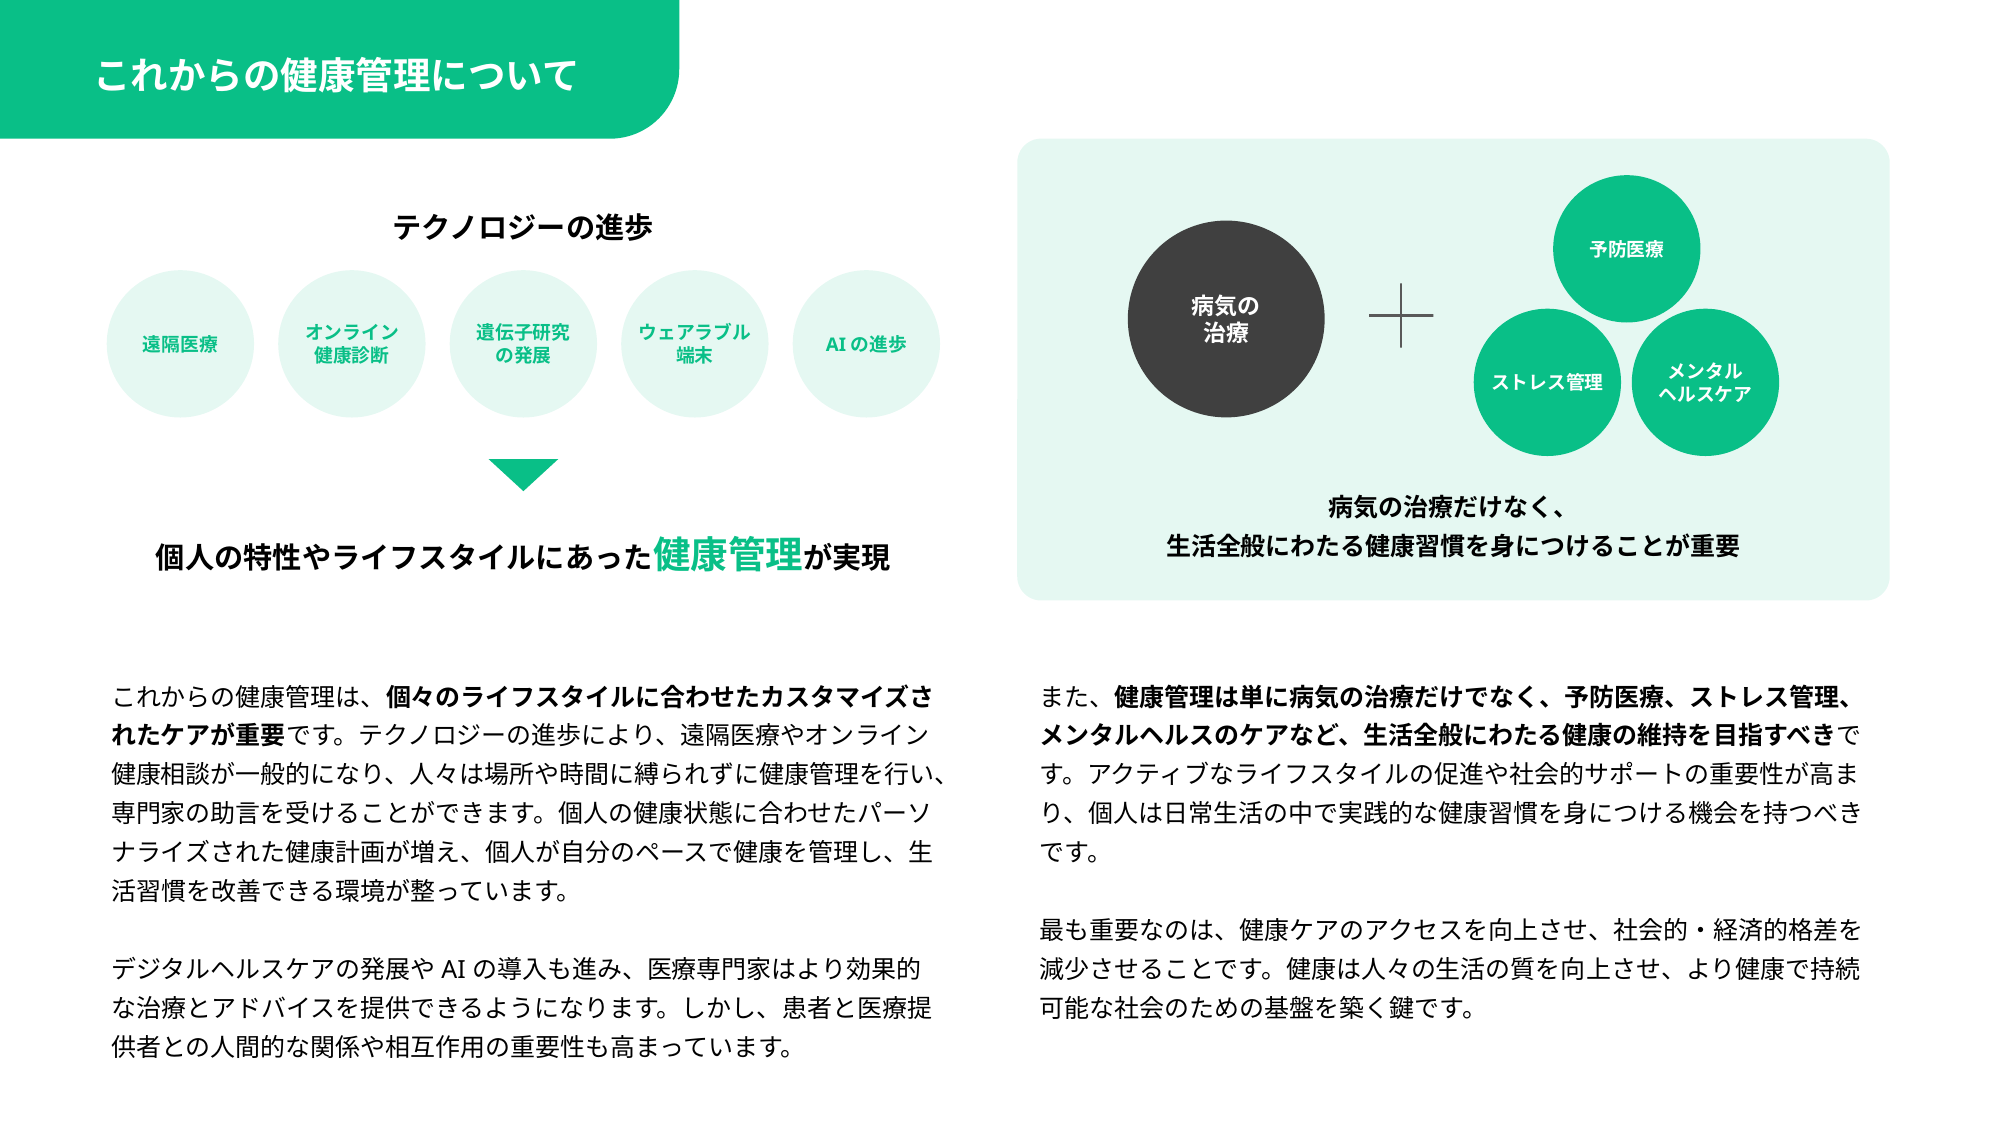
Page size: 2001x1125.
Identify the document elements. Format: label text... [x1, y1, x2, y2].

text_box また、健康管理は単に病気の治療だけでなく、予防医療、ストレス管理、メンタルヘルスのケアなど、生活全般にわたる健康の維持を目指すべきです。アクティブなライフスタイルの促進や社会的サポートの重要性が高まり、個人は日常生活の中で実践的な健康習慣を身につける機会を持つべきです。 最も重要なのは、健康ケアのアクセスを向上させ、社会的・経済的格差を減少させることです。健康は人々の生活の質を向上させ、より健康で持続可能な社会のための基盤を築く鍵です。 [1024, 664, 1887, 1030]
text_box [1473, 175, 1780, 456]
text_box [485, 458, 561, 493]
text_box [1369, 283, 1434, 348]
text_box [0, 0, 681, 140]
text_box テクノロジーの進歩 [337, 191, 710, 253]
text_box 病気の 治療 [1126, 219, 1326, 419]
text_box これからの健康管理は、個々のライフスタイルに合わせたカスタマイズされたケアが重要です。テクノロジーの進歩により、遠隔医療やオンライン健康相談が一般的になり、人々は場所や時間に縛られずに健康管理を行い、専門家の助言を受けることができます。個人の健康状態に合わせたパーソナライズされた健康計画が増え、個人が自分のペースで健康を管理し、生活習慣を改善できる環境が整っています。 デジタルヘルスケアの発展やAIの導入も進み、医療専門家はより効果的な治療とアドバイスを提供できるようになります。しかし、患者と医療提供者との人間的な関係や相互作用の重要性も高まっています。 [96, 664, 959, 1069]
text_box 個人の特性やライフスタイルにあった健康管理が実現 [126, 509, 921, 583]
text_box これからの健康管理について [78, 44, 793, 105]
text_box 病気の治療だけなく、 生活全般にわたる健康習慣を身につけることが重要 [1134, 475, 1773, 568]
text_box [1016, 137, 1891, 602]
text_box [106, 270, 941, 418]
